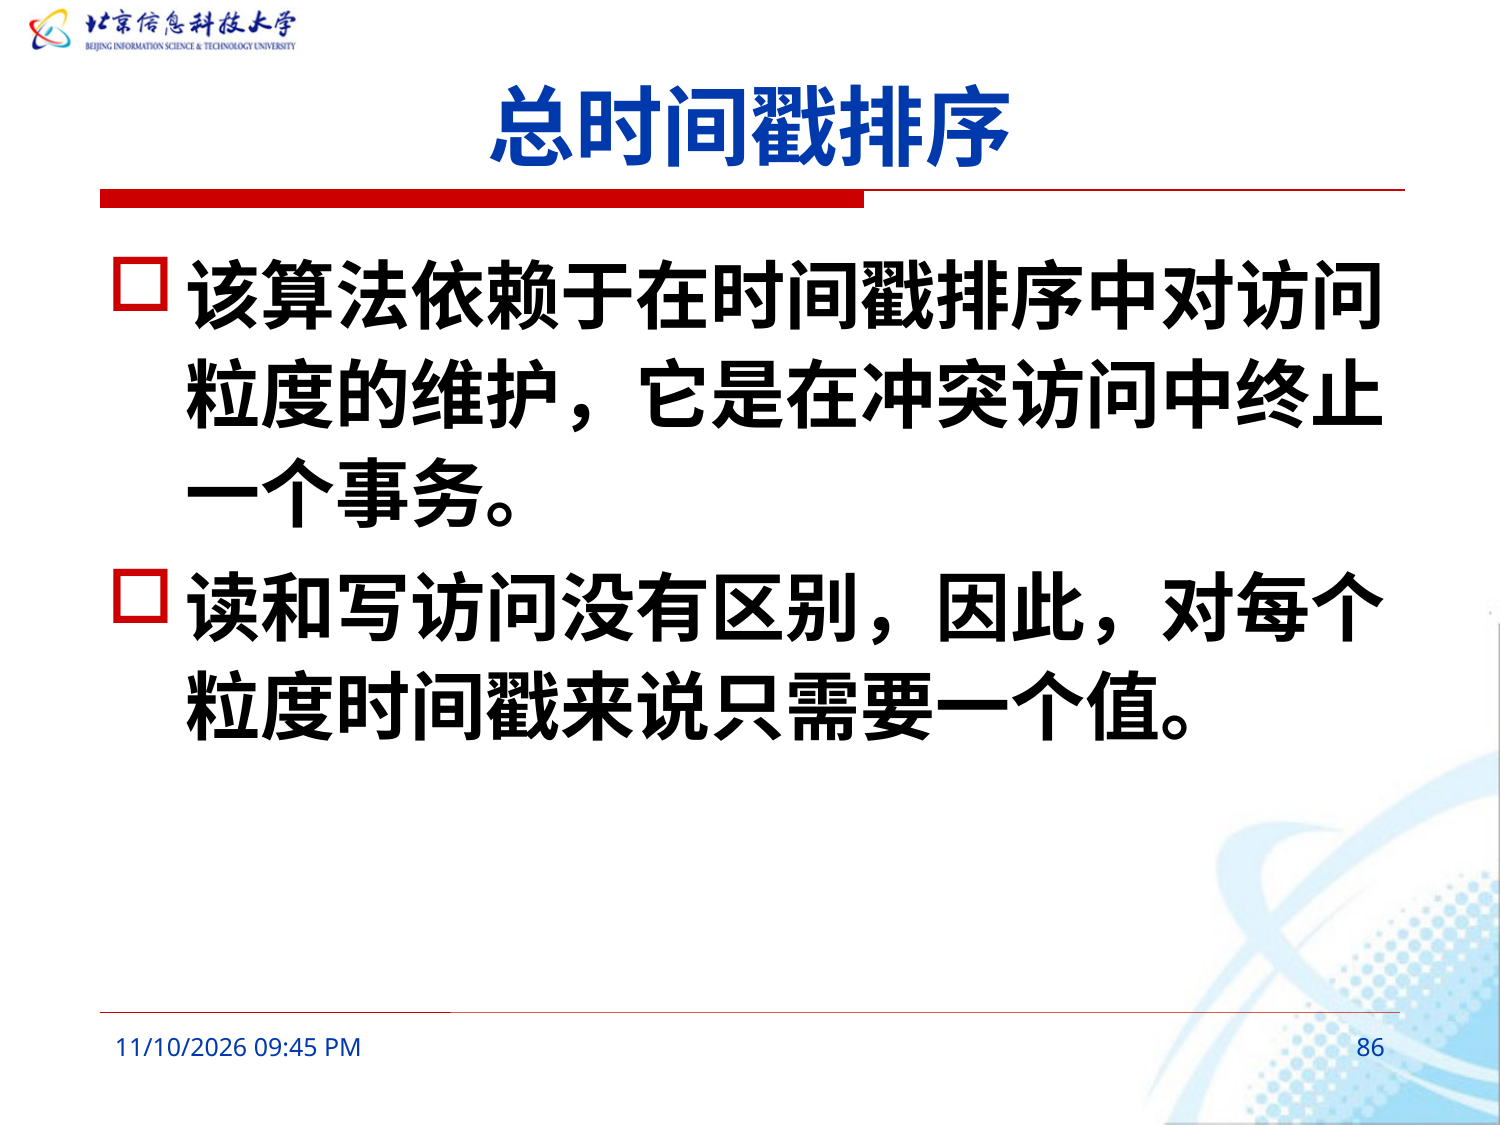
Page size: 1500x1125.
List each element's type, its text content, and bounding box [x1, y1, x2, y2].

slide_number 86 [1074, 1024, 1401, 1103]
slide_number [99, 1024, 432, 1103]
title 总时间戳排序 [93, 49, 1407, 185]
list 该算法依赖于在时间戳排序中对访问粒度的维护，它是在冲突访问中终止一个事务。 读和写访问没有区别，因此，对每个粒度时间戳来说只需要一个值。 [92, 231, 1406, 1000]
picture [0, 0, 1500, 1125]
